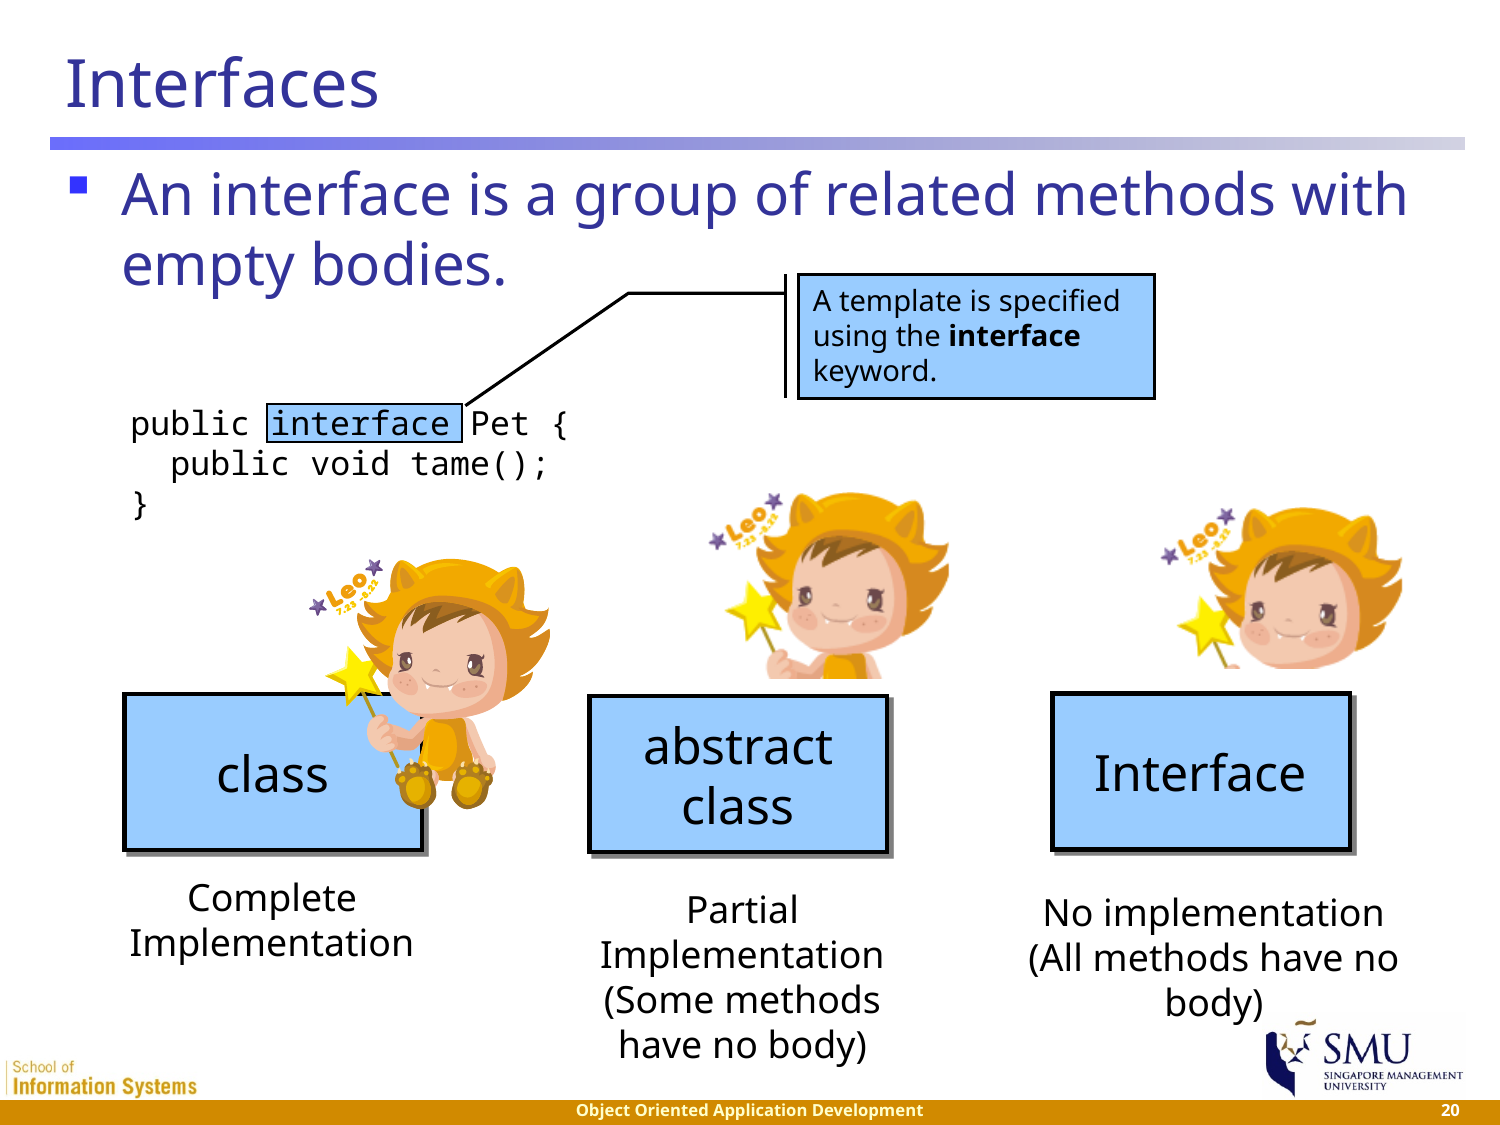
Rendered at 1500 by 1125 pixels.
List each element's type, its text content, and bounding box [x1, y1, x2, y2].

slide_number 20 [1262, 1072, 1476, 1123]
title Interfaces [50, 24, 1463, 138]
picture [0, 1049, 200, 1100]
text_box No implementation (All methods have no body) [963, 881, 1465, 1031]
picture [309, 558, 551, 810]
text_box Complete Implementation [104, 866, 440, 972]
text_box Interface [1052, 693, 1350, 850]
list An interface is a group of related methods with empty bodies. [50, 149, 1463, 1063]
text_box abstract class [589, 696, 888, 852]
picture [1262, 1012, 1466, 1072]
text_box class [124, 694, 423, 850]
text_box Partial Implementation (Some methods have no body) [574, 878, 911, 1074]
picture [1160, 507, 1418, 669]
footer Object Oriented Application Development [449, 1092, 1051, 1118]
picture [708, 492, 972, 679]
text_box public interface Pet { public void tame(); } [115, 395, 630, 530]
